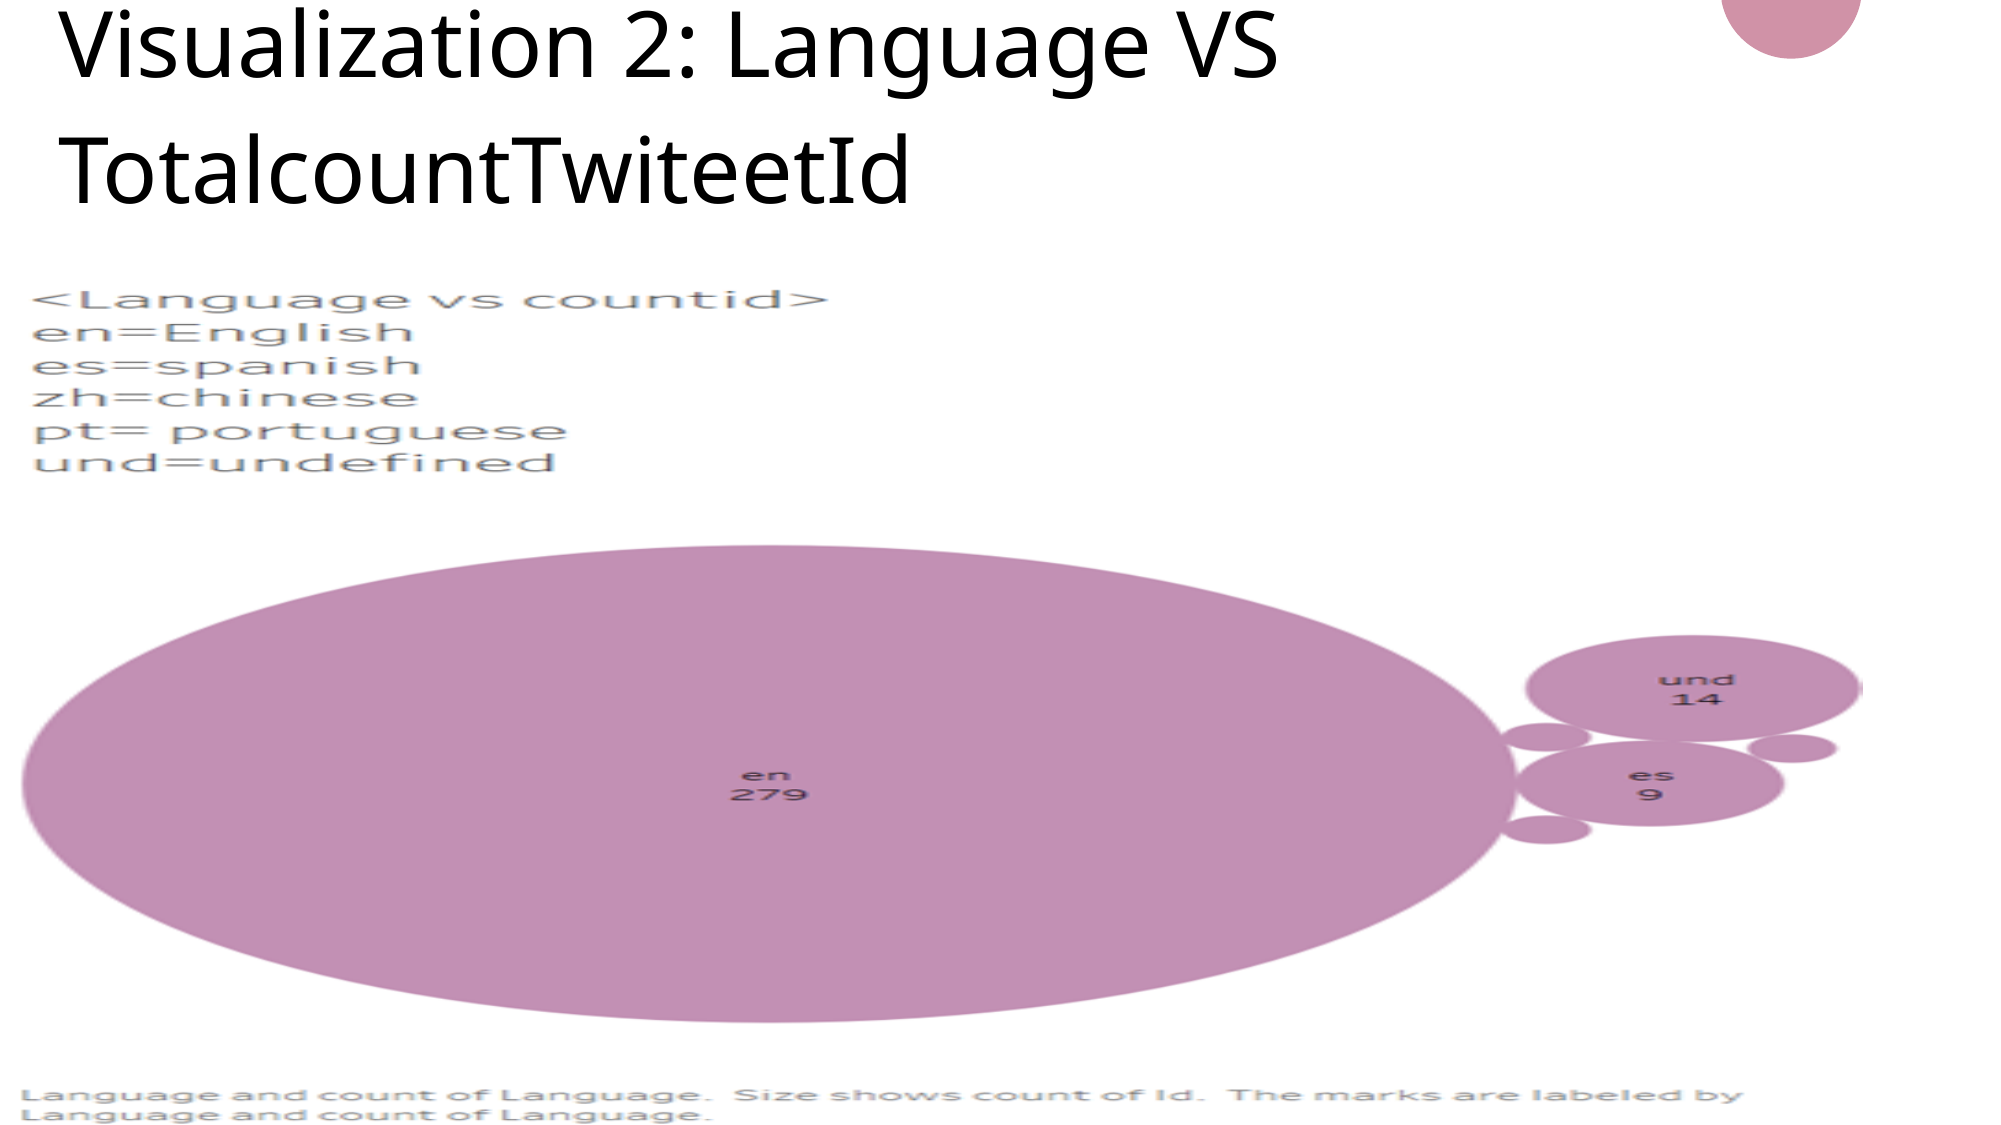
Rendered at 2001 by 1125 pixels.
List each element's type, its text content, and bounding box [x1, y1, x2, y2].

title Visualization 2: Language VS TotalcountTwiteetId [43, 37, 1863, 274]
picture [19, 277, 1863, 1125]
